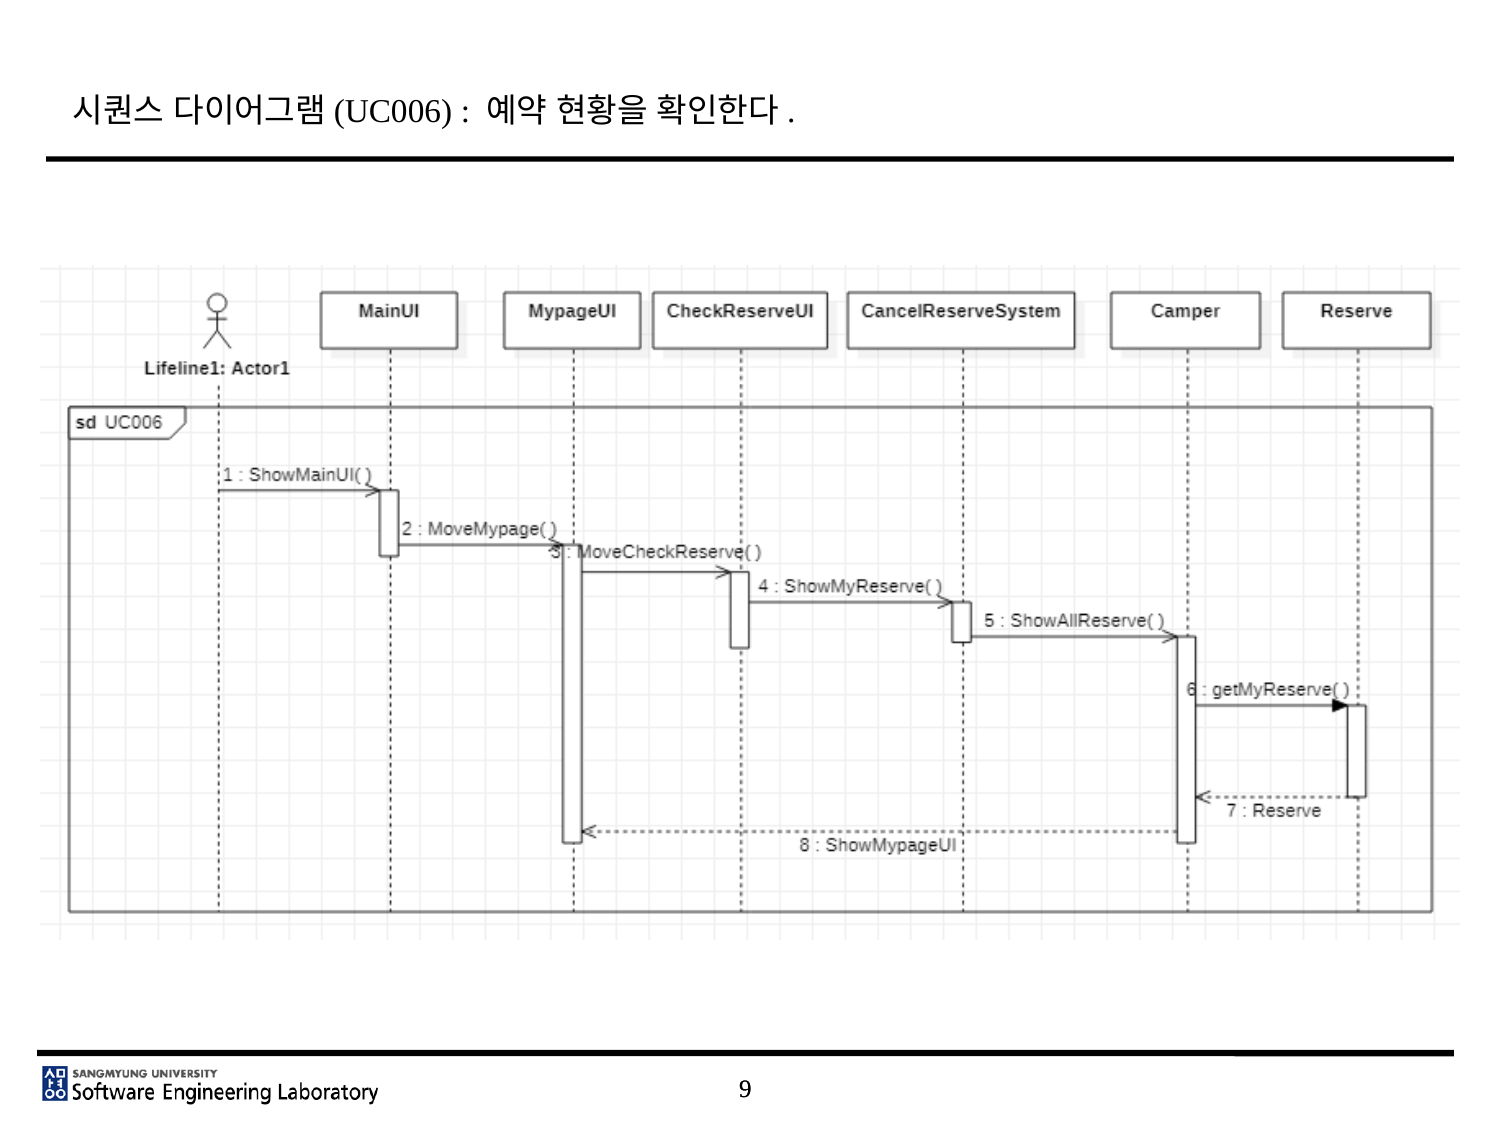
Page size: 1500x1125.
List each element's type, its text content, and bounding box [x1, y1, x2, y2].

picture [40, 265, 1460, 940]
title 시퀀스 다이어그램(UC006) : 예약 현황을 확인한다. [57, 73, 1190, 149]
picture [42, 1066, 382, 1106]
